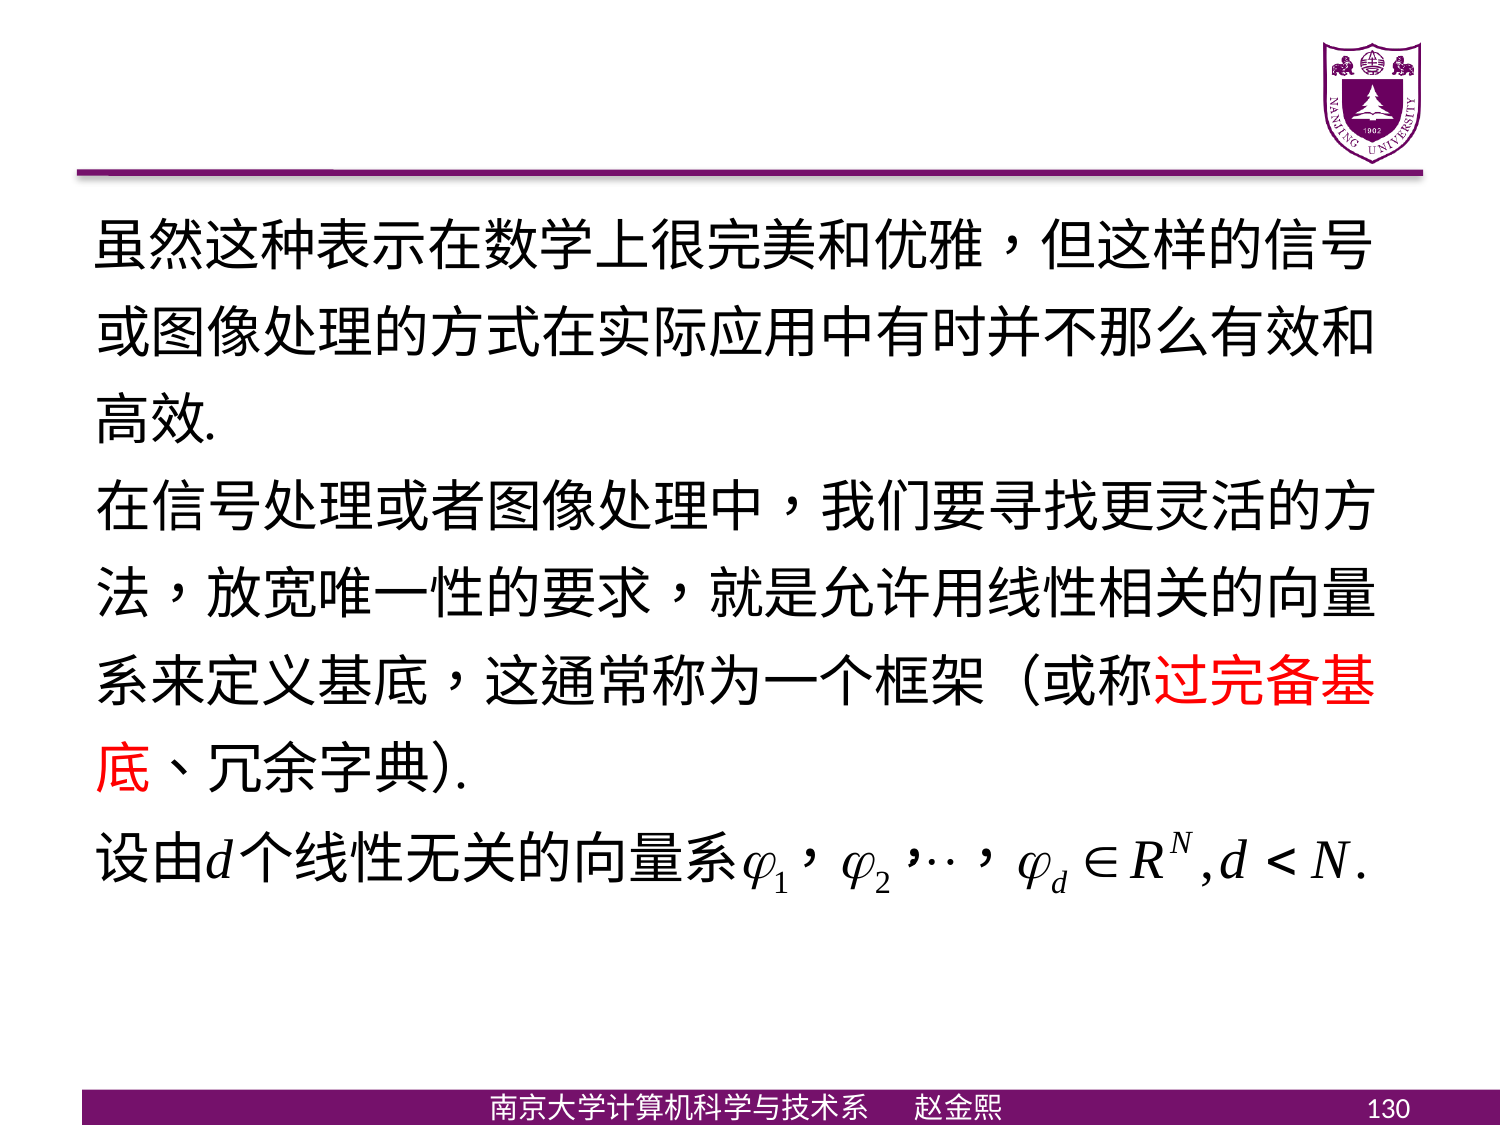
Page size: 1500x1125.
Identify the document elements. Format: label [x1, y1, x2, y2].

text_box [88, 207, 1390, 906]
picture [1323, 42, 1421, 164]
